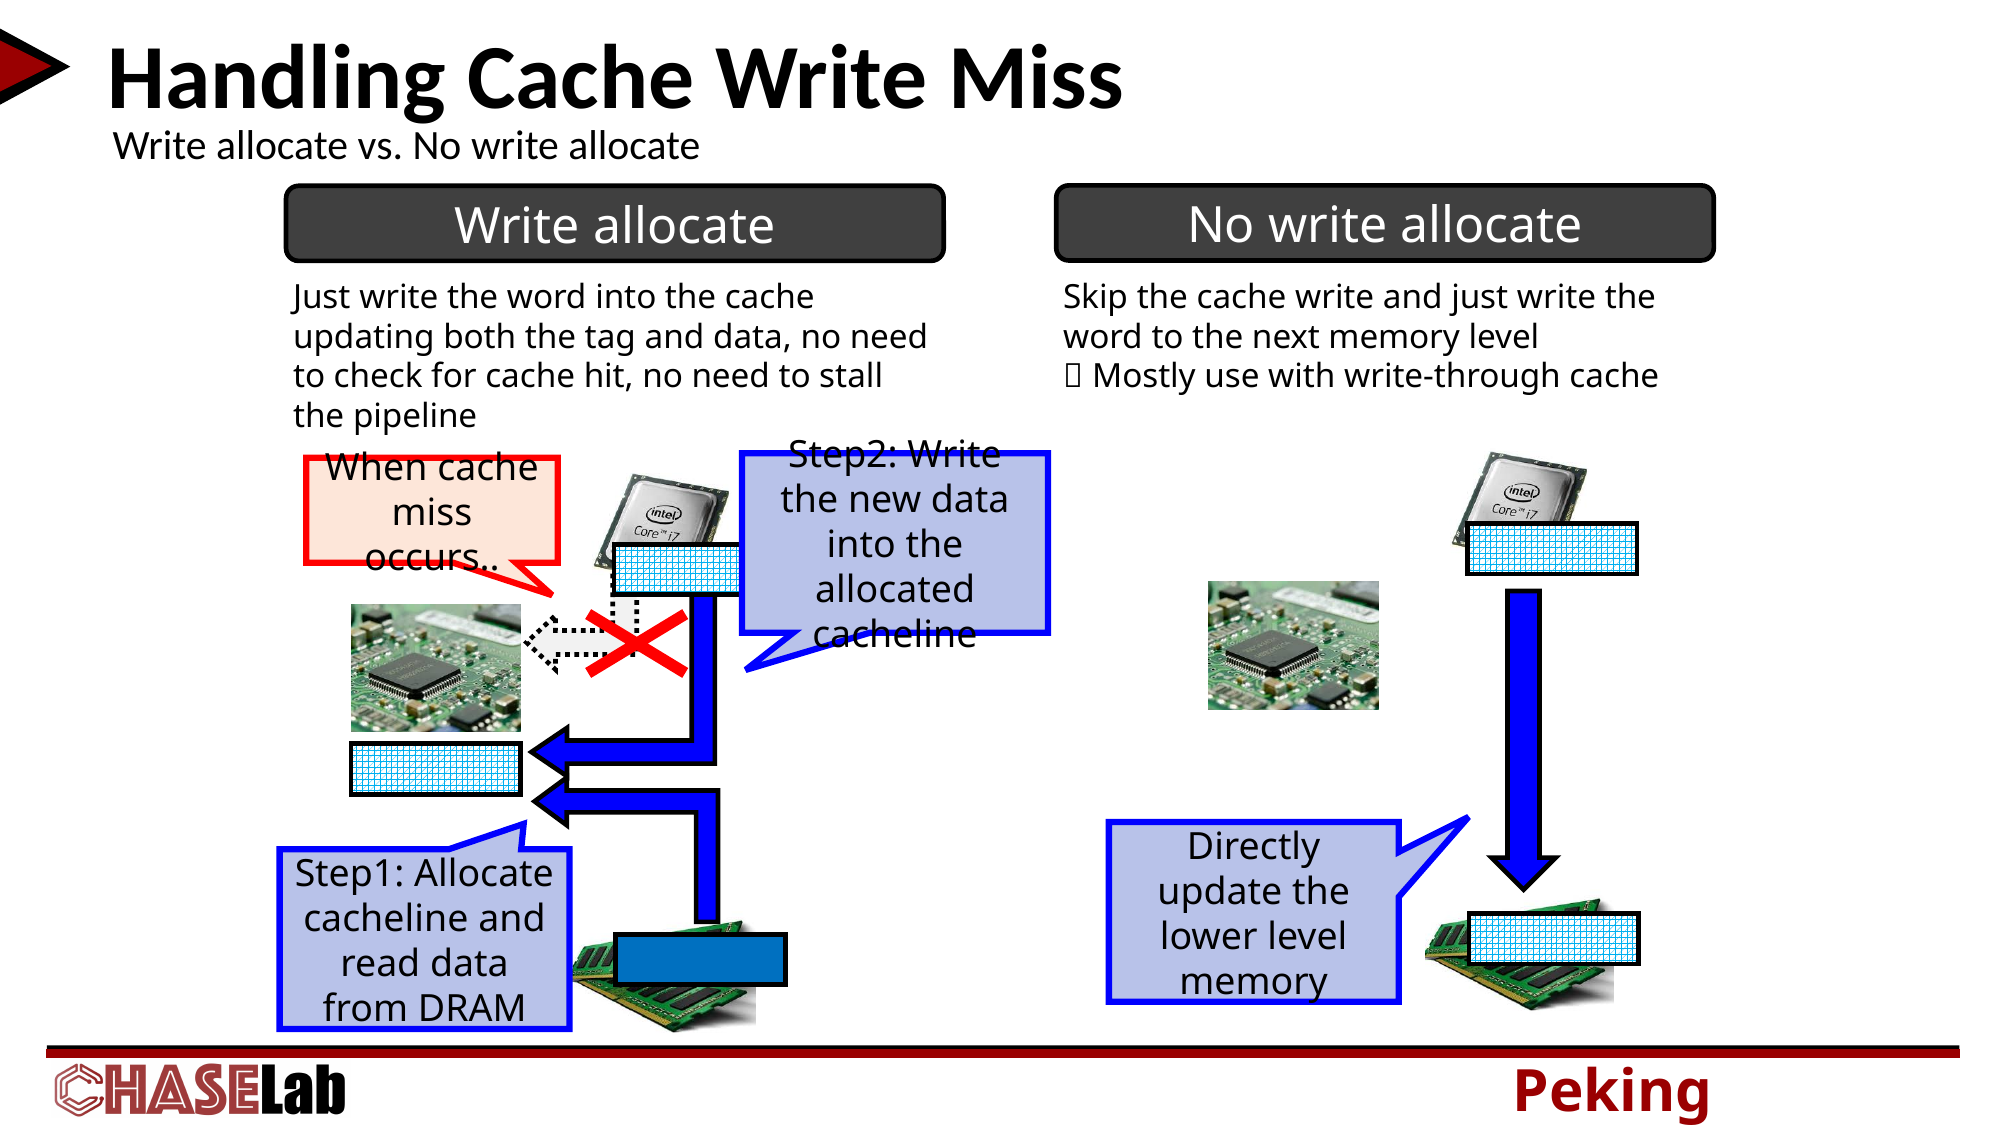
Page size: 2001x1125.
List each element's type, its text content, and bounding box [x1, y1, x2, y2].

text_box When cache miss occurs.. [305, 456, 559, 564]
text_box Directly update the lower level memory [1107, 821, 1208, 1003]
text_box Skip the cache write and just write the word to the next memory level  Mostly use with write-through cache [1048, 267, 1707, 402]
picture [51, 1058, 351, 1118]
text_box Step1: Allocate cacheline and read data from DRAM [278, 848, 351, 1030]
text_box [1614, 523, 1638, 575]
text_box Write allocate [285, 184, 945, 262]
text_box [756, 933, 786, 986]
list Write allocate vs. No write allocate [112, 113, 1428, 181]
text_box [526, 573, 729, 700]
title Handling Cache Write Miss [92, 22, 1955, 132]
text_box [1208, 448, 1614, 1015]
text_box Just write the word into the cache updating both the tag and data, no need to check for cache hit, no need to stall the pipeline [278, 267, 952, 442]
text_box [351, 470, 756, 1037]
text_box Step2: Write the new data into the allocated cacheline [741, 452, 1050, 668]
text_box No write allocate [1055, 184, 1715, 262]
text_box [1614, 913, 1640, 965]
